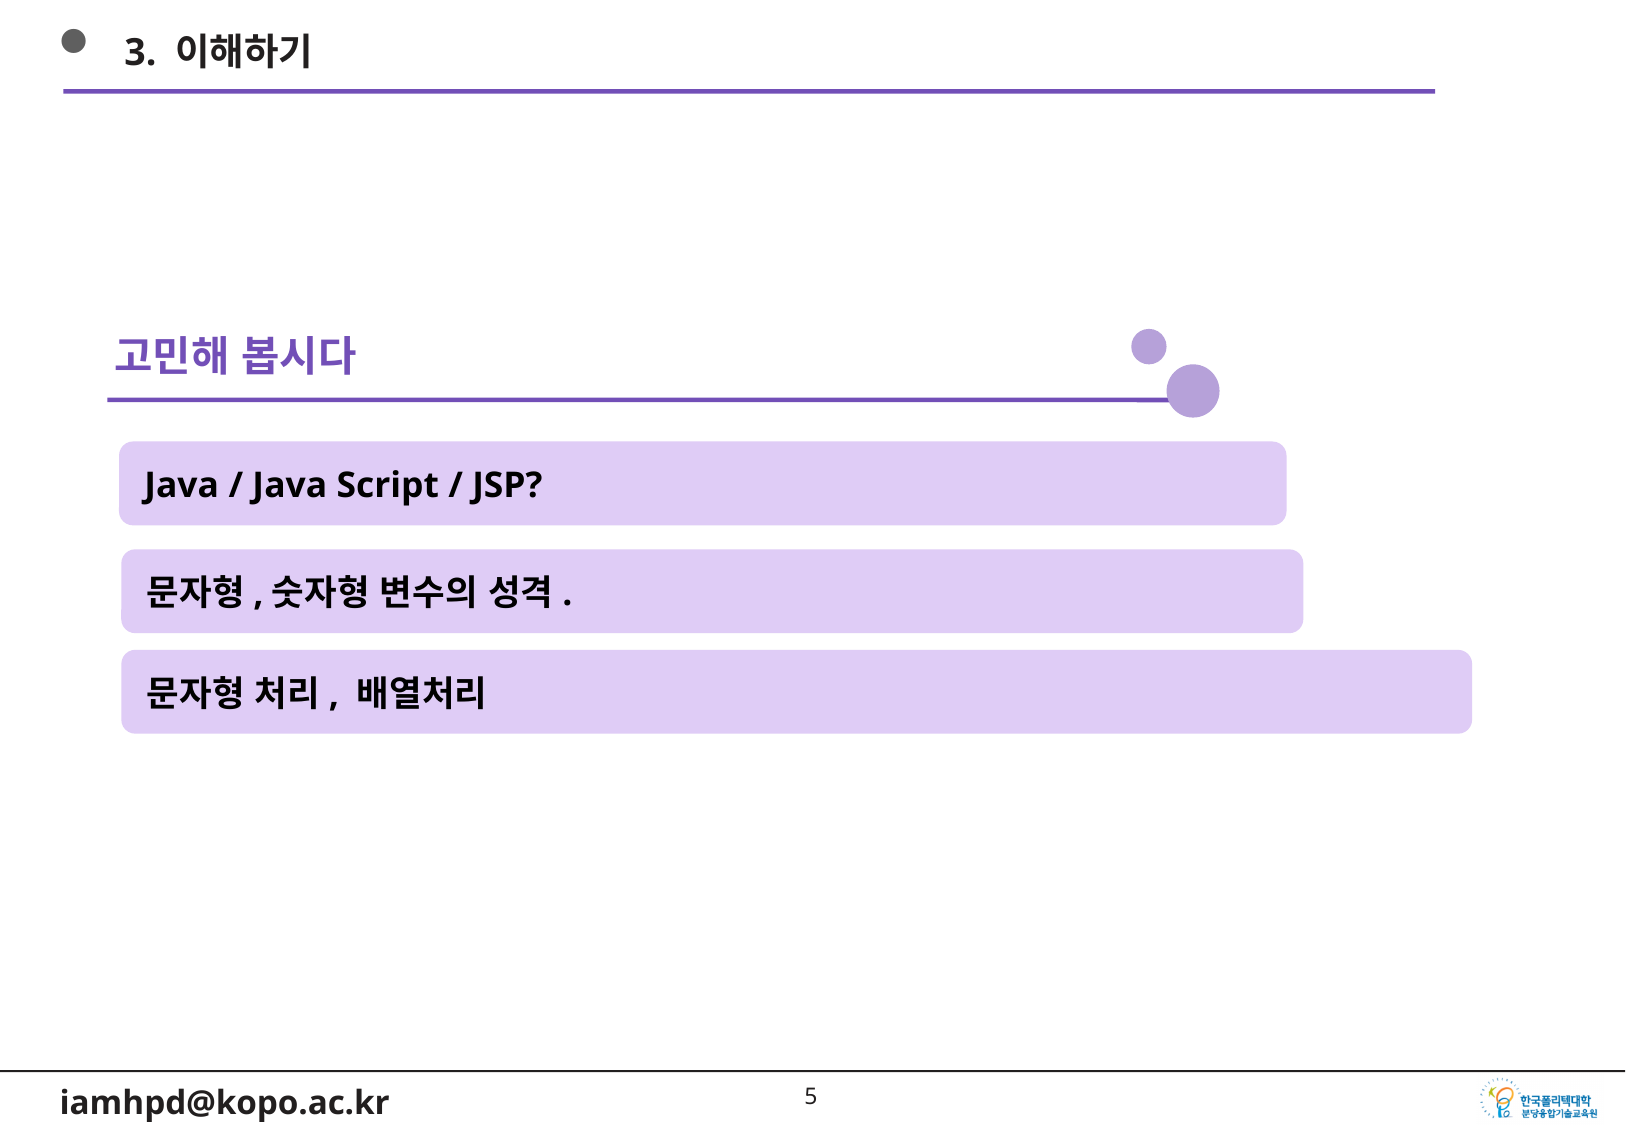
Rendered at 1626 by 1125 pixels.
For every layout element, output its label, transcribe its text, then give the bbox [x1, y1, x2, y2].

picture [1476, 1073, 1604, 1125]
text_box 4 [765, 1072, 857, 1123]
text_box 문자형 처리, 배열처리 [121, 649, 1473, 734]
text_box [44, 0, 1604, 114]
text_box 문자형,숫자형 변수의 성격. [121, 549, 1304, 634]
text_box 3. 이해하기 [109, 20, 943, 93]
text_box Java / Java Script / JSP? [118, 441, 1287, 526]
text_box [89, 322, 1220, 418]
